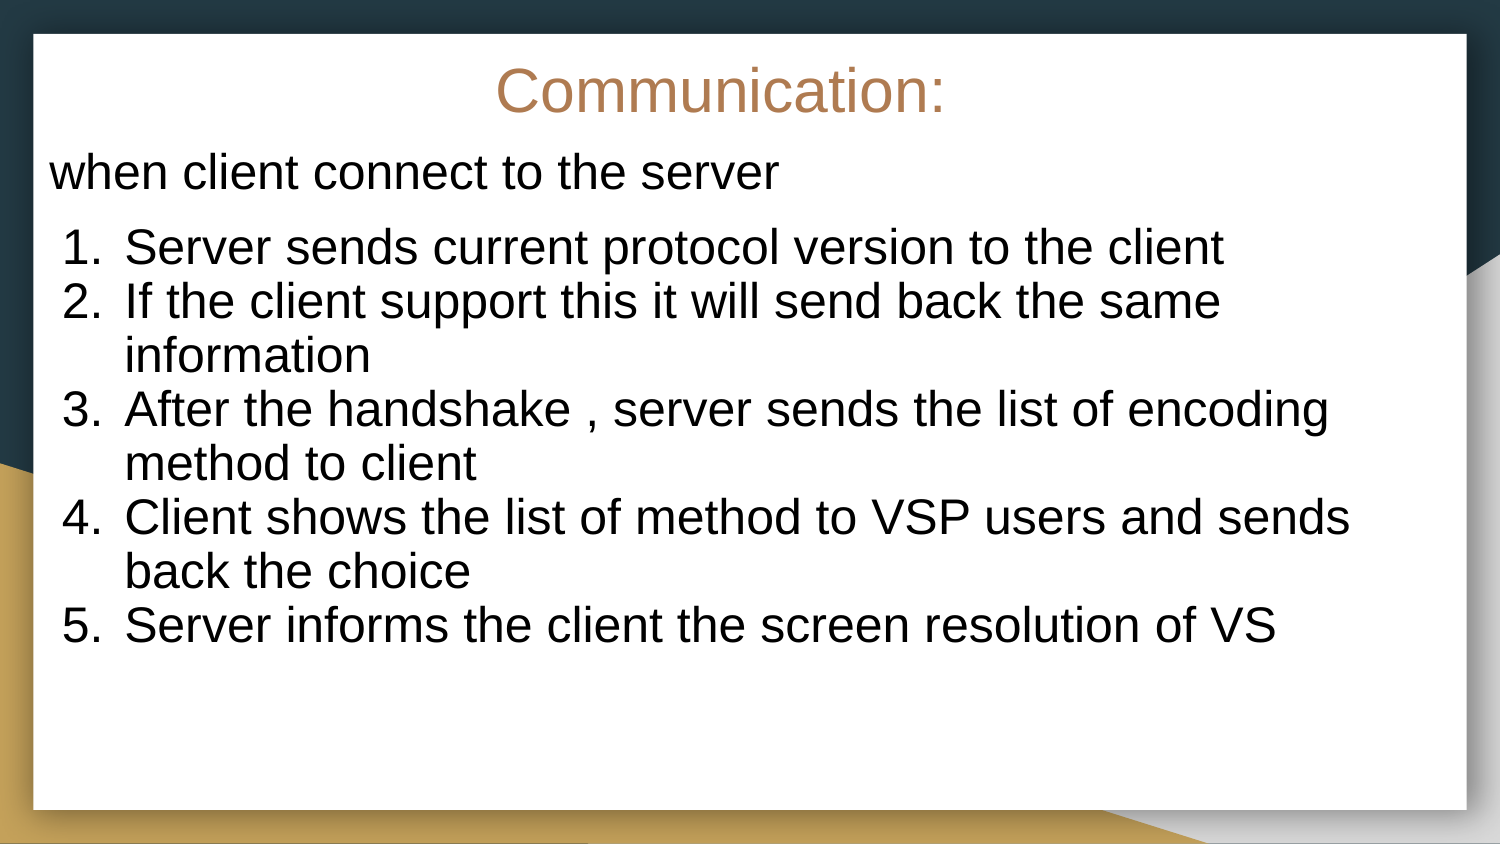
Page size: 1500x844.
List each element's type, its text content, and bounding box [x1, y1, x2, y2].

title Communication: [30, 35, 1224, 144]
list when client connect to the server Server sends current protocol version to the client If the client support this it will send back the same information After the handshake , server sends the list of encoding method to client Client shows the list of method to VSP users and sends back the choice Server informs the client the screen resolution of VS [34, 131, 1466, 533]
